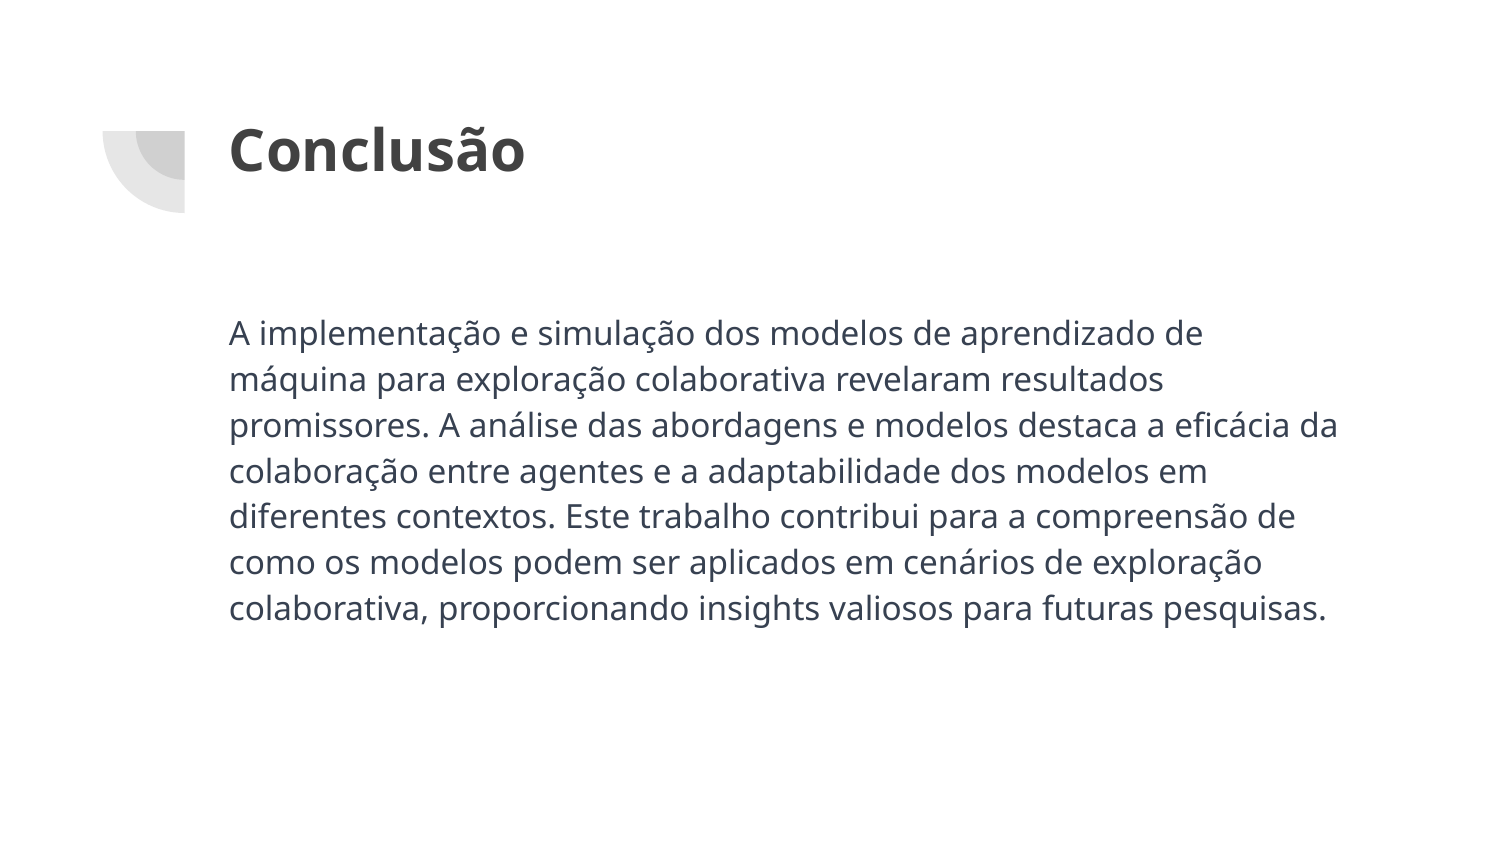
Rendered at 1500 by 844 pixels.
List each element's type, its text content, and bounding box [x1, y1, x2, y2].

list A implementação e simulação dos modelos de aprendizado de máquina para exploração colaborativa revelaram resultados promissores. A análise das abordagens e modelos destaca a eficácia da colaboração entre agentes e a adaptabilidade dos modelos em diferentes contextos. Este trabalho contribui para a compreensão de como os modelos podem ser aplicados em cenários de exploração colaborativa, proporcionando insights valiosos para futuras pesquisas. [213, 291, 1368, 709]
title Conclusão [213, 98, 1368, 263]
